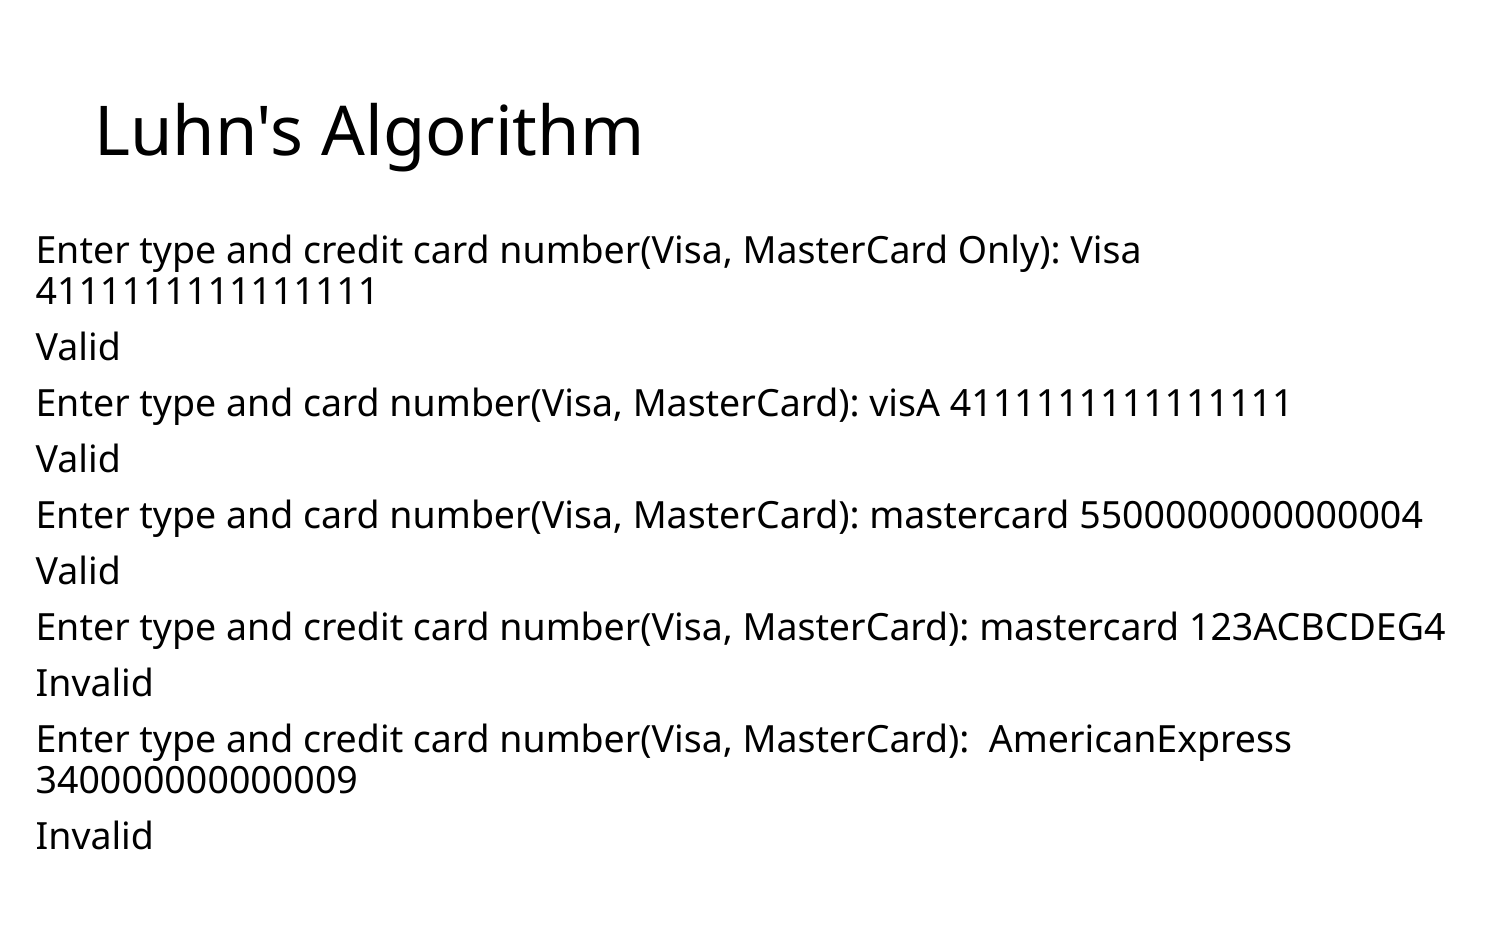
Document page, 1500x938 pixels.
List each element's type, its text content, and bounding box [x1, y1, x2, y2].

title Luhn's Algorithm [79, 76, 1237, 163]
list Enter type and credit card number(Visa, MasterCard Only): Visa 4111111111111111 Valid Enter type and card number(Visa, MasterCard): visA 4111111111111111 Valid Enter type and card number(Visa, MasterCard): mastercard 5500000000000004 Valid Enter type and credit card number(Visa, MasterCard): mastercard 123ACBCDEG4 Invalid Enter type and credit card number(Visa, MasterCard): AmericanExpress 340000000000009 Invalid [20, 163, 1482, 916]
